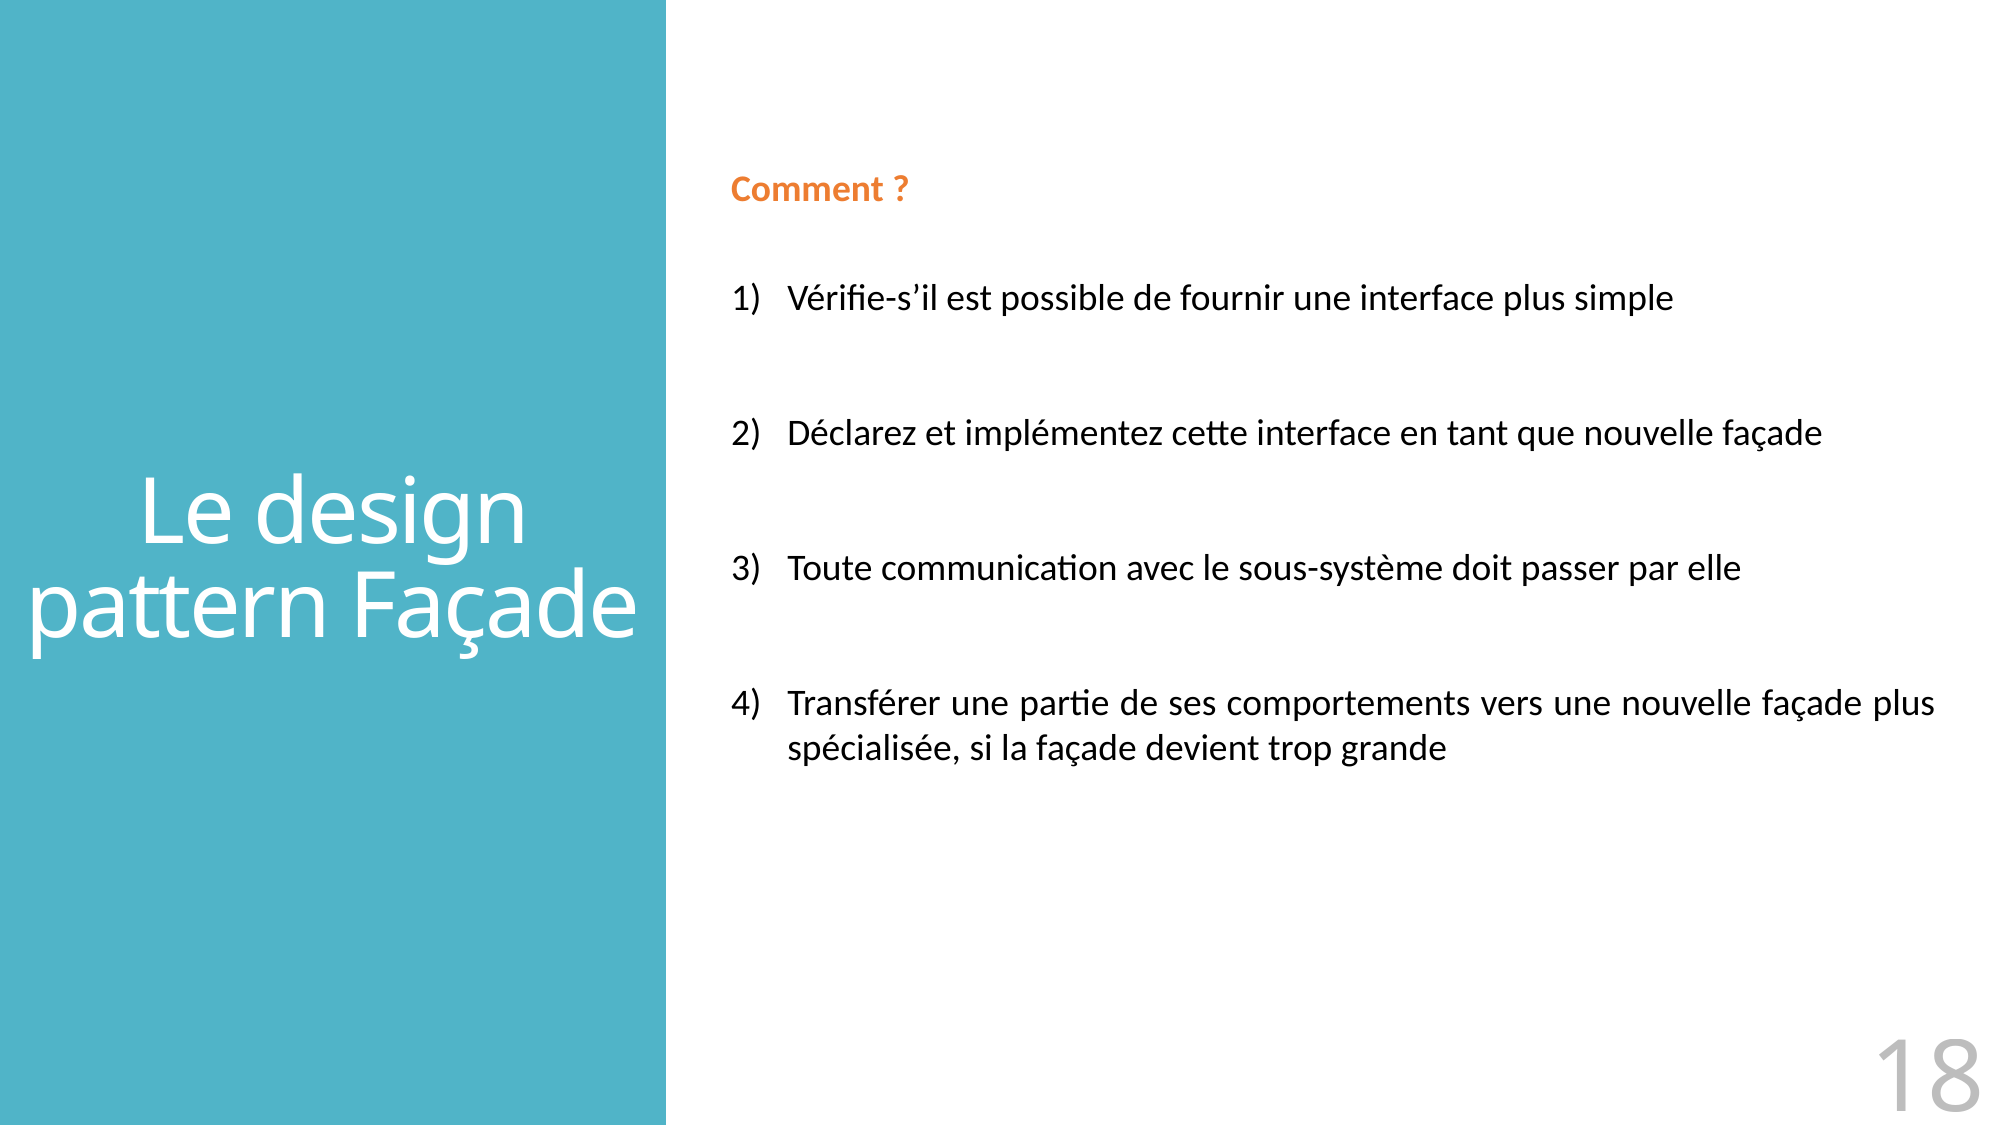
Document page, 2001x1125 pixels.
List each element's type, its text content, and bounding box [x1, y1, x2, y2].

title Le design pattern Façade [0, 153, 666, 972]
text_box [0, 0, 667, 1125]
text_box Comment ? Vérifie-s’il est possible de fournir une interface plus simple Déclarez et implémentez cette interface en tant que nouvelle façade Toute communication avec le sous-système doit passer par elle Transférer une partie de ses comportements vers une nouvelle façade plus spécialisée, si la façade devient trop grande [716, 153, 1952, 952]
slide_number 18 [1806, 1024, 2000, 1125]
